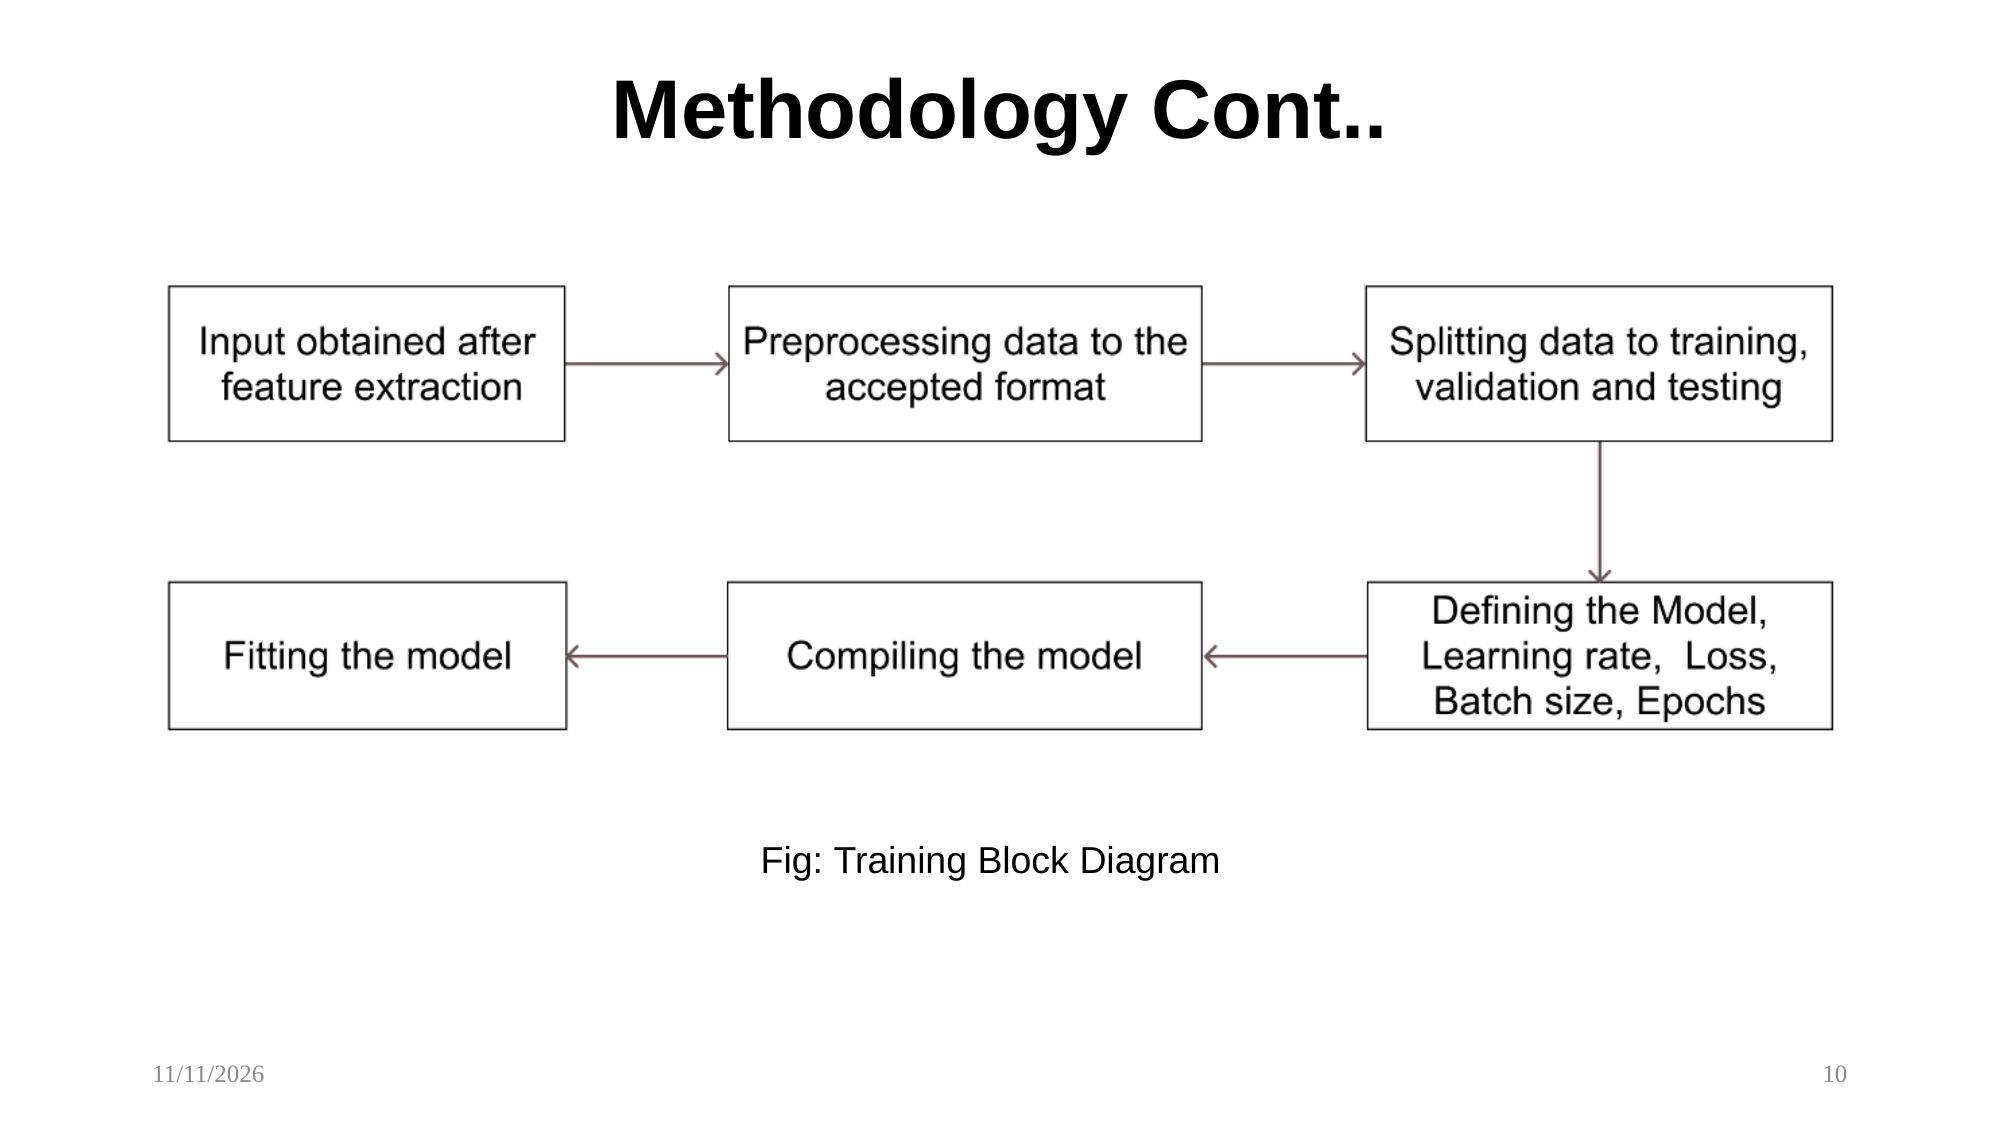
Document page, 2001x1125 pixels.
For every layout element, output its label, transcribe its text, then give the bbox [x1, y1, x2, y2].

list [145, 264, 1855, 752]
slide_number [137, 1042, 588, 1103]
title Methodology Cont.. [137, 3, 1863, 221]
slide_number 10 [1412, 1042, 1863, 1103]
text_box Fig: Training Block Diagram [745, 828, 1764, 889]
